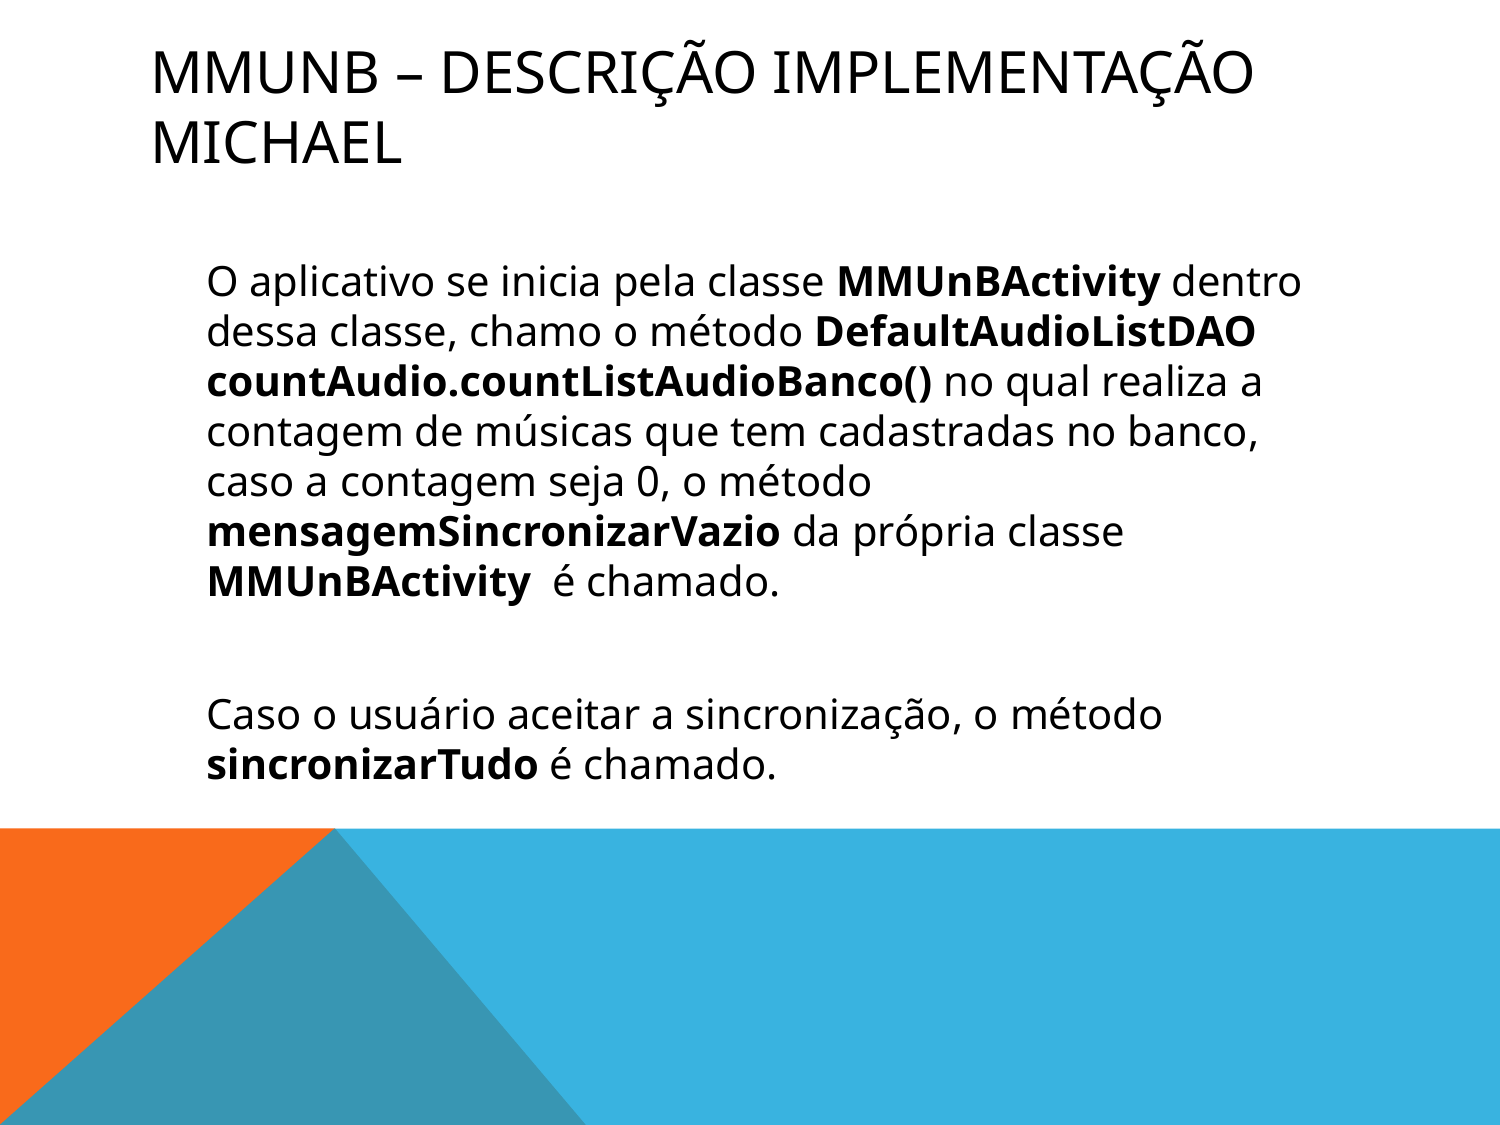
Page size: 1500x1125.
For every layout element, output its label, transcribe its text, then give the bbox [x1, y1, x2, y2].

title MMunB – Descrição implementação michael [135, 60, 1369, 150]
list O aplicativo se inicia pela classe MMUnBActivity dentro dessa classe, chamo o método DefaultAudioListDAO countAudio.countListAudioBanco() no qual realiza a contagem de músicas que tem cadastradas no banco, caso a contagem seja 0, o método mensagemSincronizarVazio da própria classe MMUnBActivity é chamado. Caso o usuário aceitar a sincronização, o método sincronizarTudo é chamado. [135, 180, 1369, 768]
